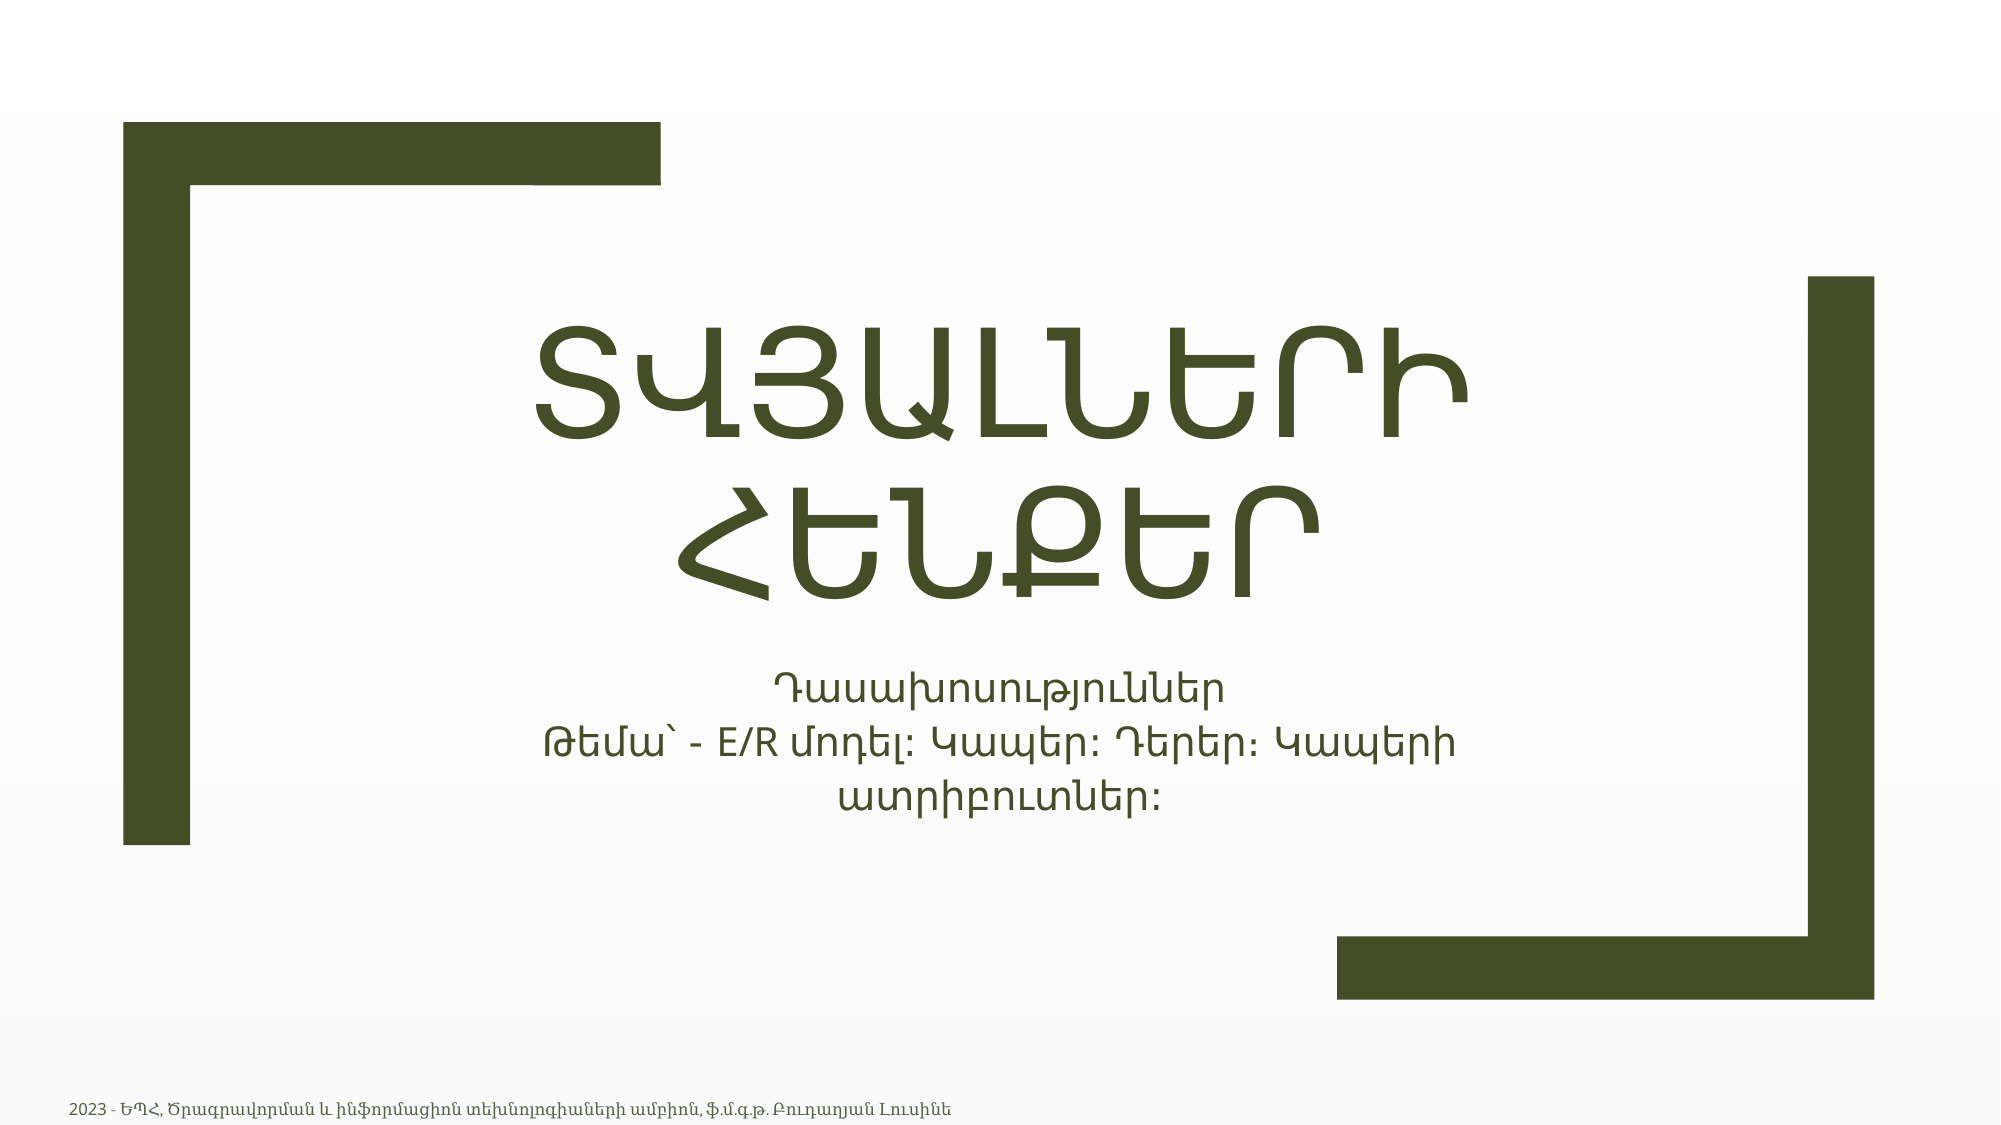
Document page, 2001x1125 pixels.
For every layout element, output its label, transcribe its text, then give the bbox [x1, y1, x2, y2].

title ՏՎՅԱԼՆԵՐԻ ՀԵՆՔԵՐ [314, 293, 1686, 638]
subtitle Դասախոսություններ Թեմա՝ - E/R մոդել: Կապեր: Դերեր։ Կապերի ատրիբուտներ: [439, 649, 1561, 828]
footer 2023 - ԵՊՀ, Ծրագրավորման և ինֆորմացիոն տեխնոլոգիաների ամբիոն, ֆ.մ.գ.թ. Բուդաղյան Լուսինե [0, 1091, 1023, 1125]
